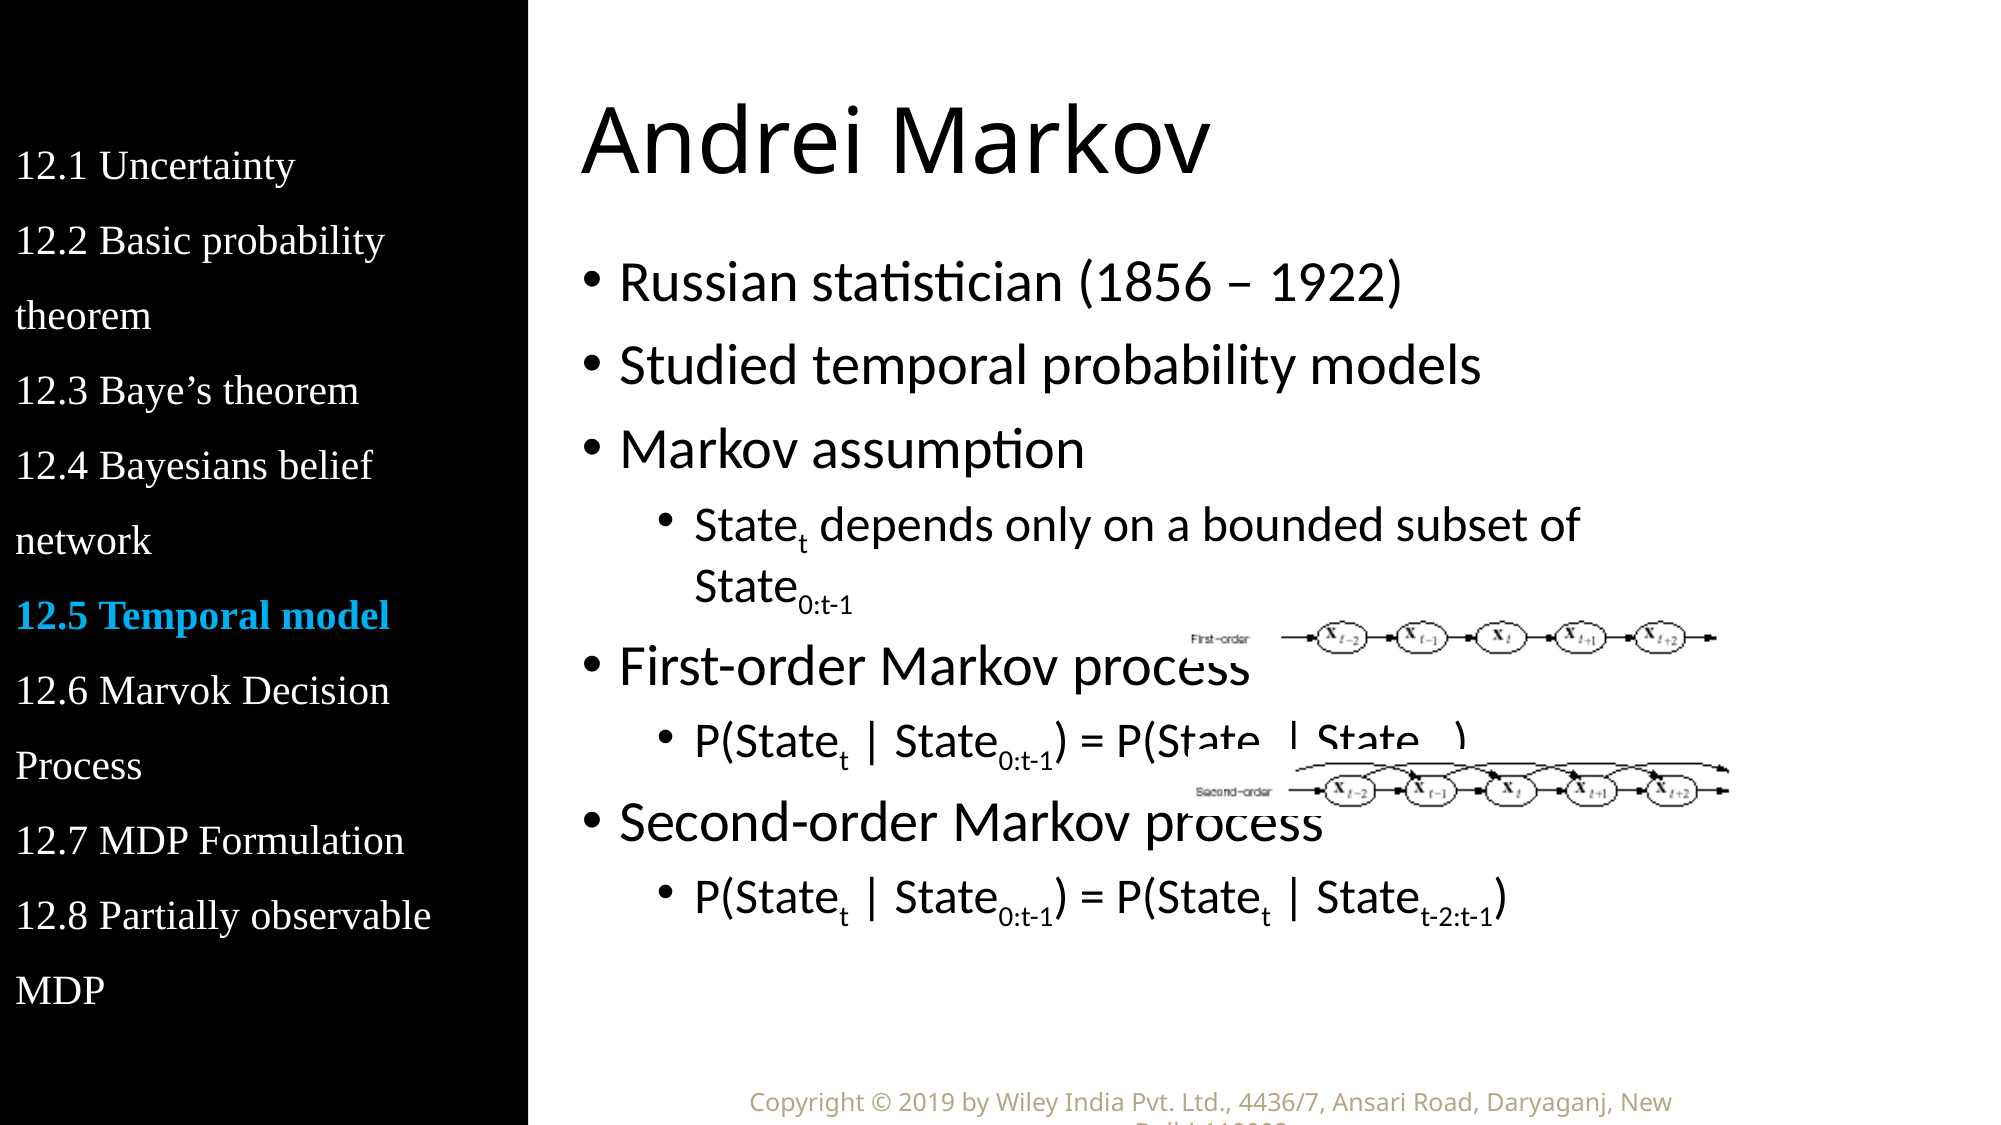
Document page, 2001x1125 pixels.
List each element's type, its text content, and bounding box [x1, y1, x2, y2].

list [1188, 749, 1738, 816]
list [1187, 614, 1722, 663]
text_box 12.1 Uncertainty 12.2 Basic probability theorem 12.3 Baye’s theorem 12.4 Bayesians belief network 12.5 Temporal model 12.6 Marvok Decision Process 12.7 MDP Formulation 12.8 Partially observable MDP [0, 0, 529, 1125]
title Andrei Markov [566, 50, 1939, 238]
list Russian statistician (1856 – 1922) Studied temporal probability models Markov assumption Statet depends only on a bounded subset of State0:t-1 First-order Markov process P(Statet | State0:t-1) = P(Statet | Statet-1) Second-order Markov process P(Statet | State0:t-1) = P(Statet | Statet-2:t-1) [566, 243, 1675, 986]
text_box Copyright © 2019 by Wiley India Pvt. Ltd., 4436/7, Ansari Road, Daryaganj, New Delhi-110002 [711, 1079, 1712, 1125]
